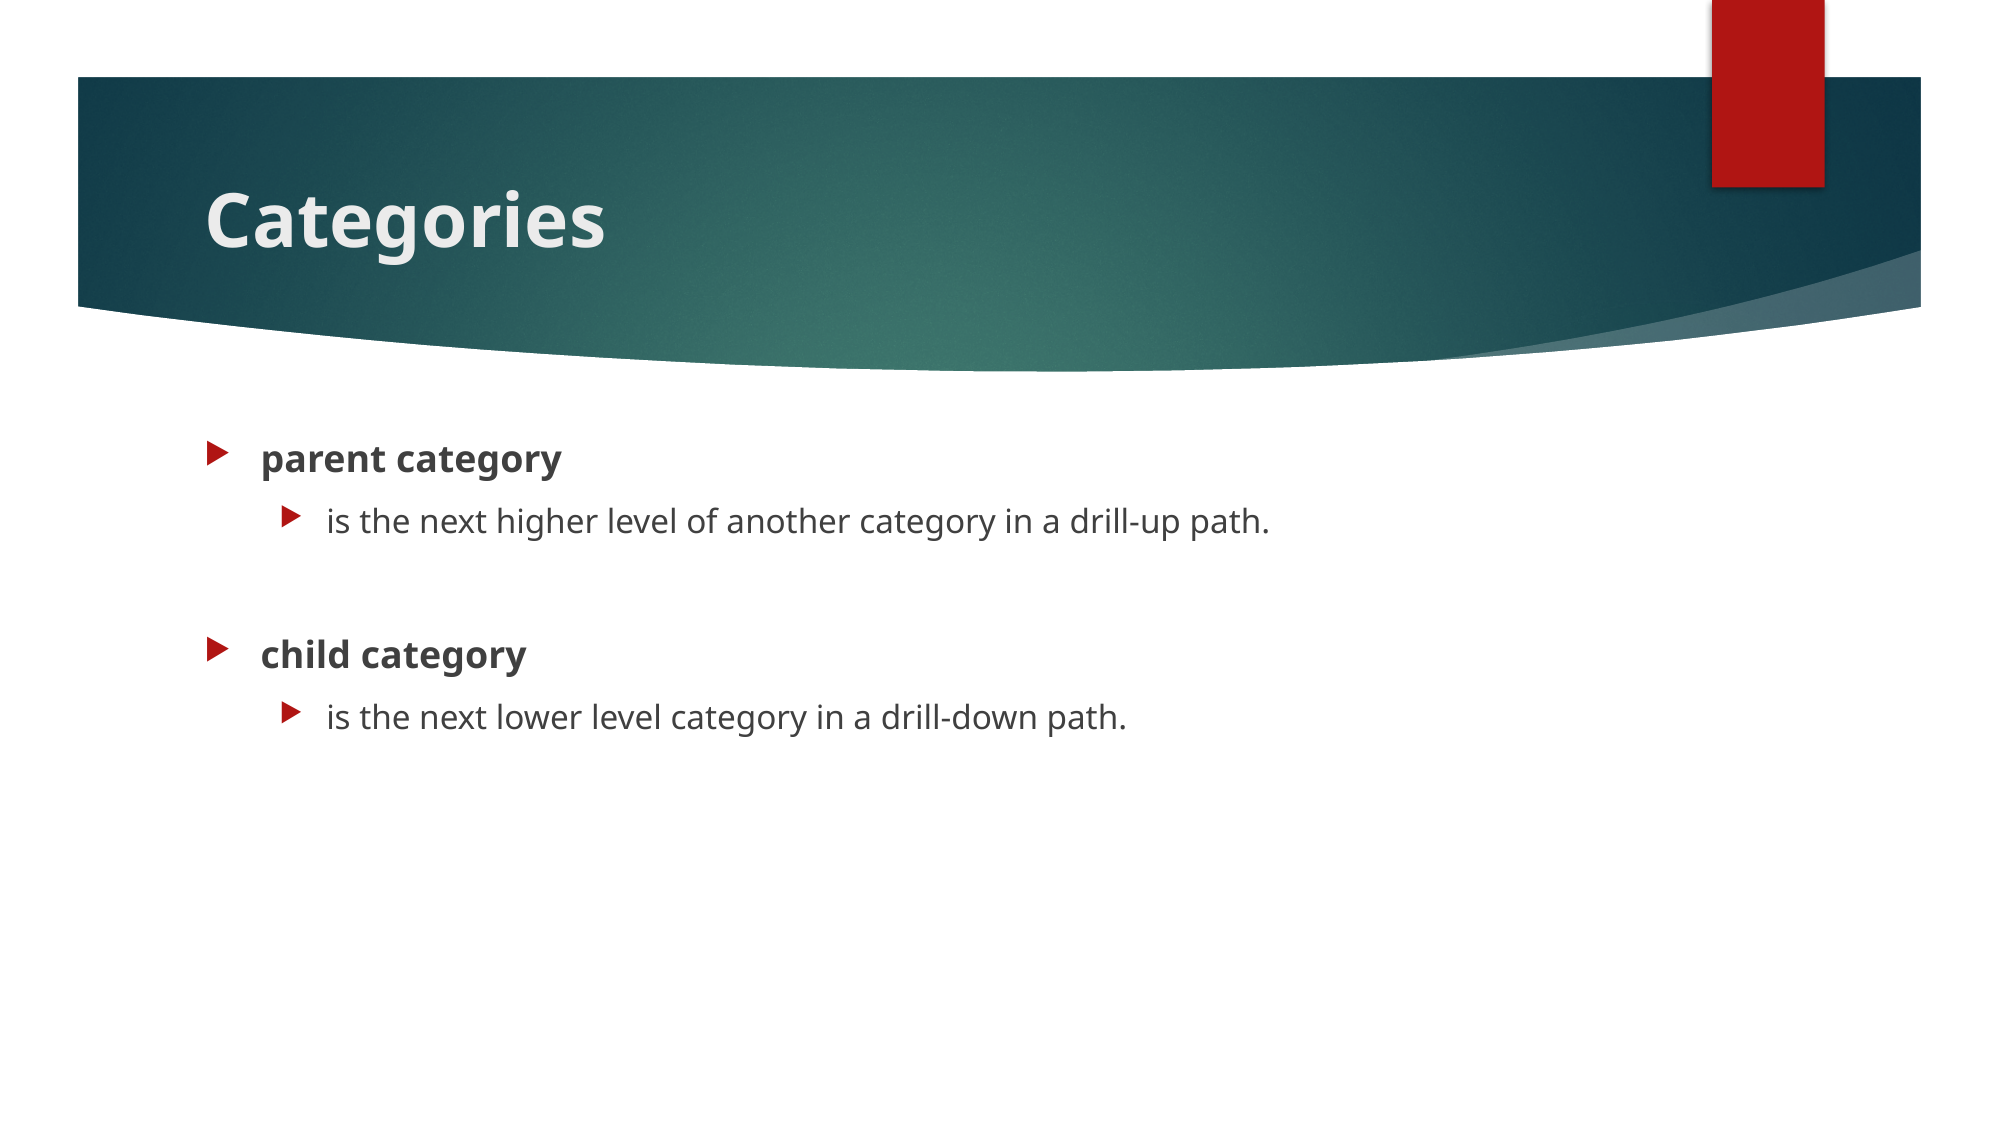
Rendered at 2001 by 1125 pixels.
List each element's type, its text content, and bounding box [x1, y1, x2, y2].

list parent category is the next higher level of another category in a drill-up path. child category is the next lower level category in a drill-down path. [189, 427, 1638, 988]
title Categories [189, 159, 1638, 276]
